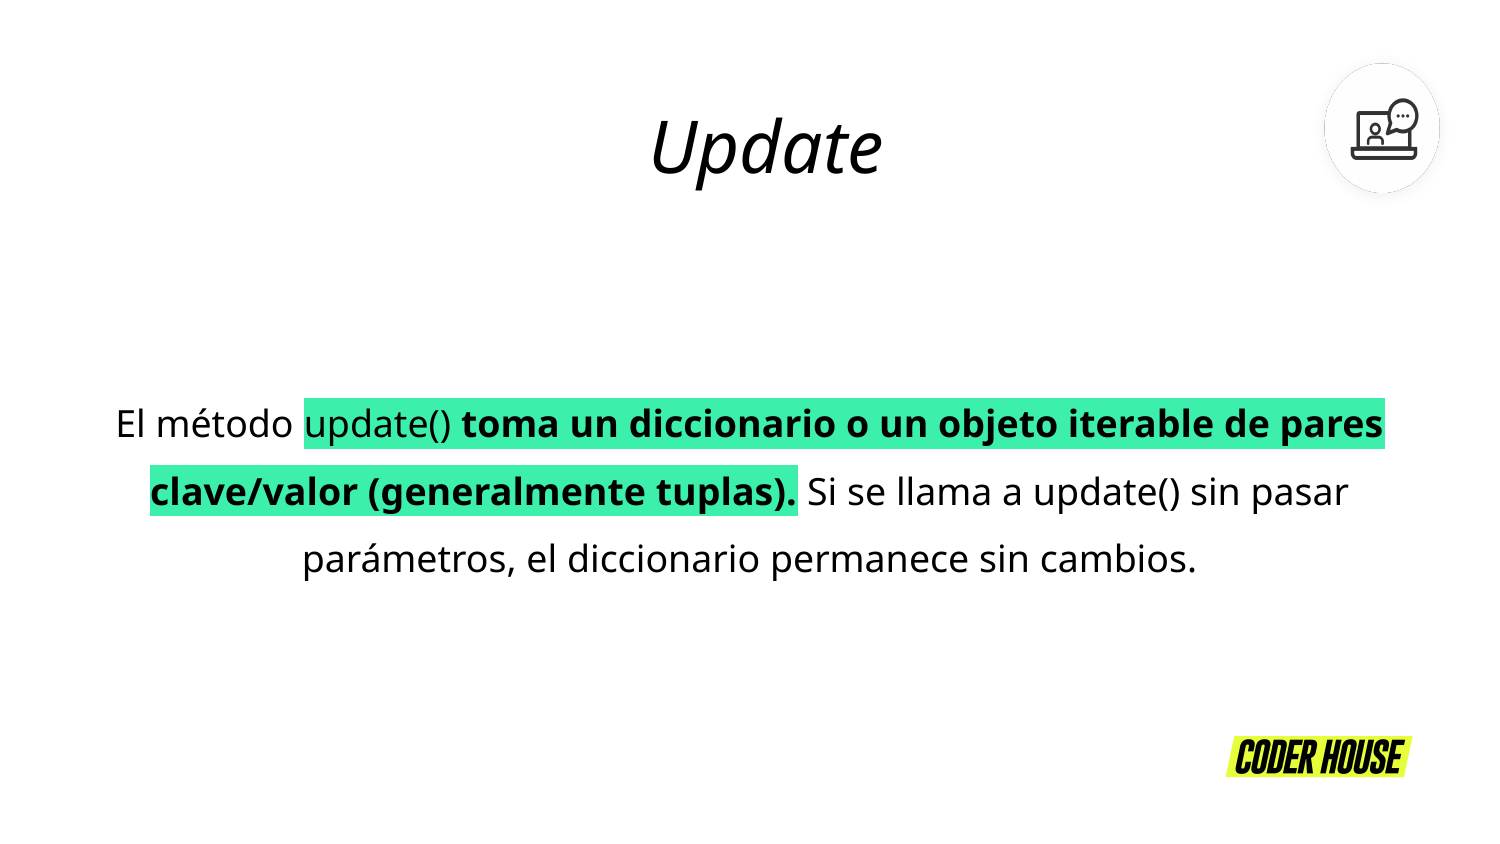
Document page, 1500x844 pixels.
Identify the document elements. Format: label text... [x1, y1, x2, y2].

picture [1221, 728, 1417, 784]
text_box El método update() toma un diccionario o un objeto iterable de pares clave/valor (generalmente tuplas). Si se llama a update() sin pasar parámetros, el diccionario permanece sin cambios. [57, 362, 1443, 596]
picture [1309, 47, 1455, 209]
text_box Update [312, 63, 1220, 226]
